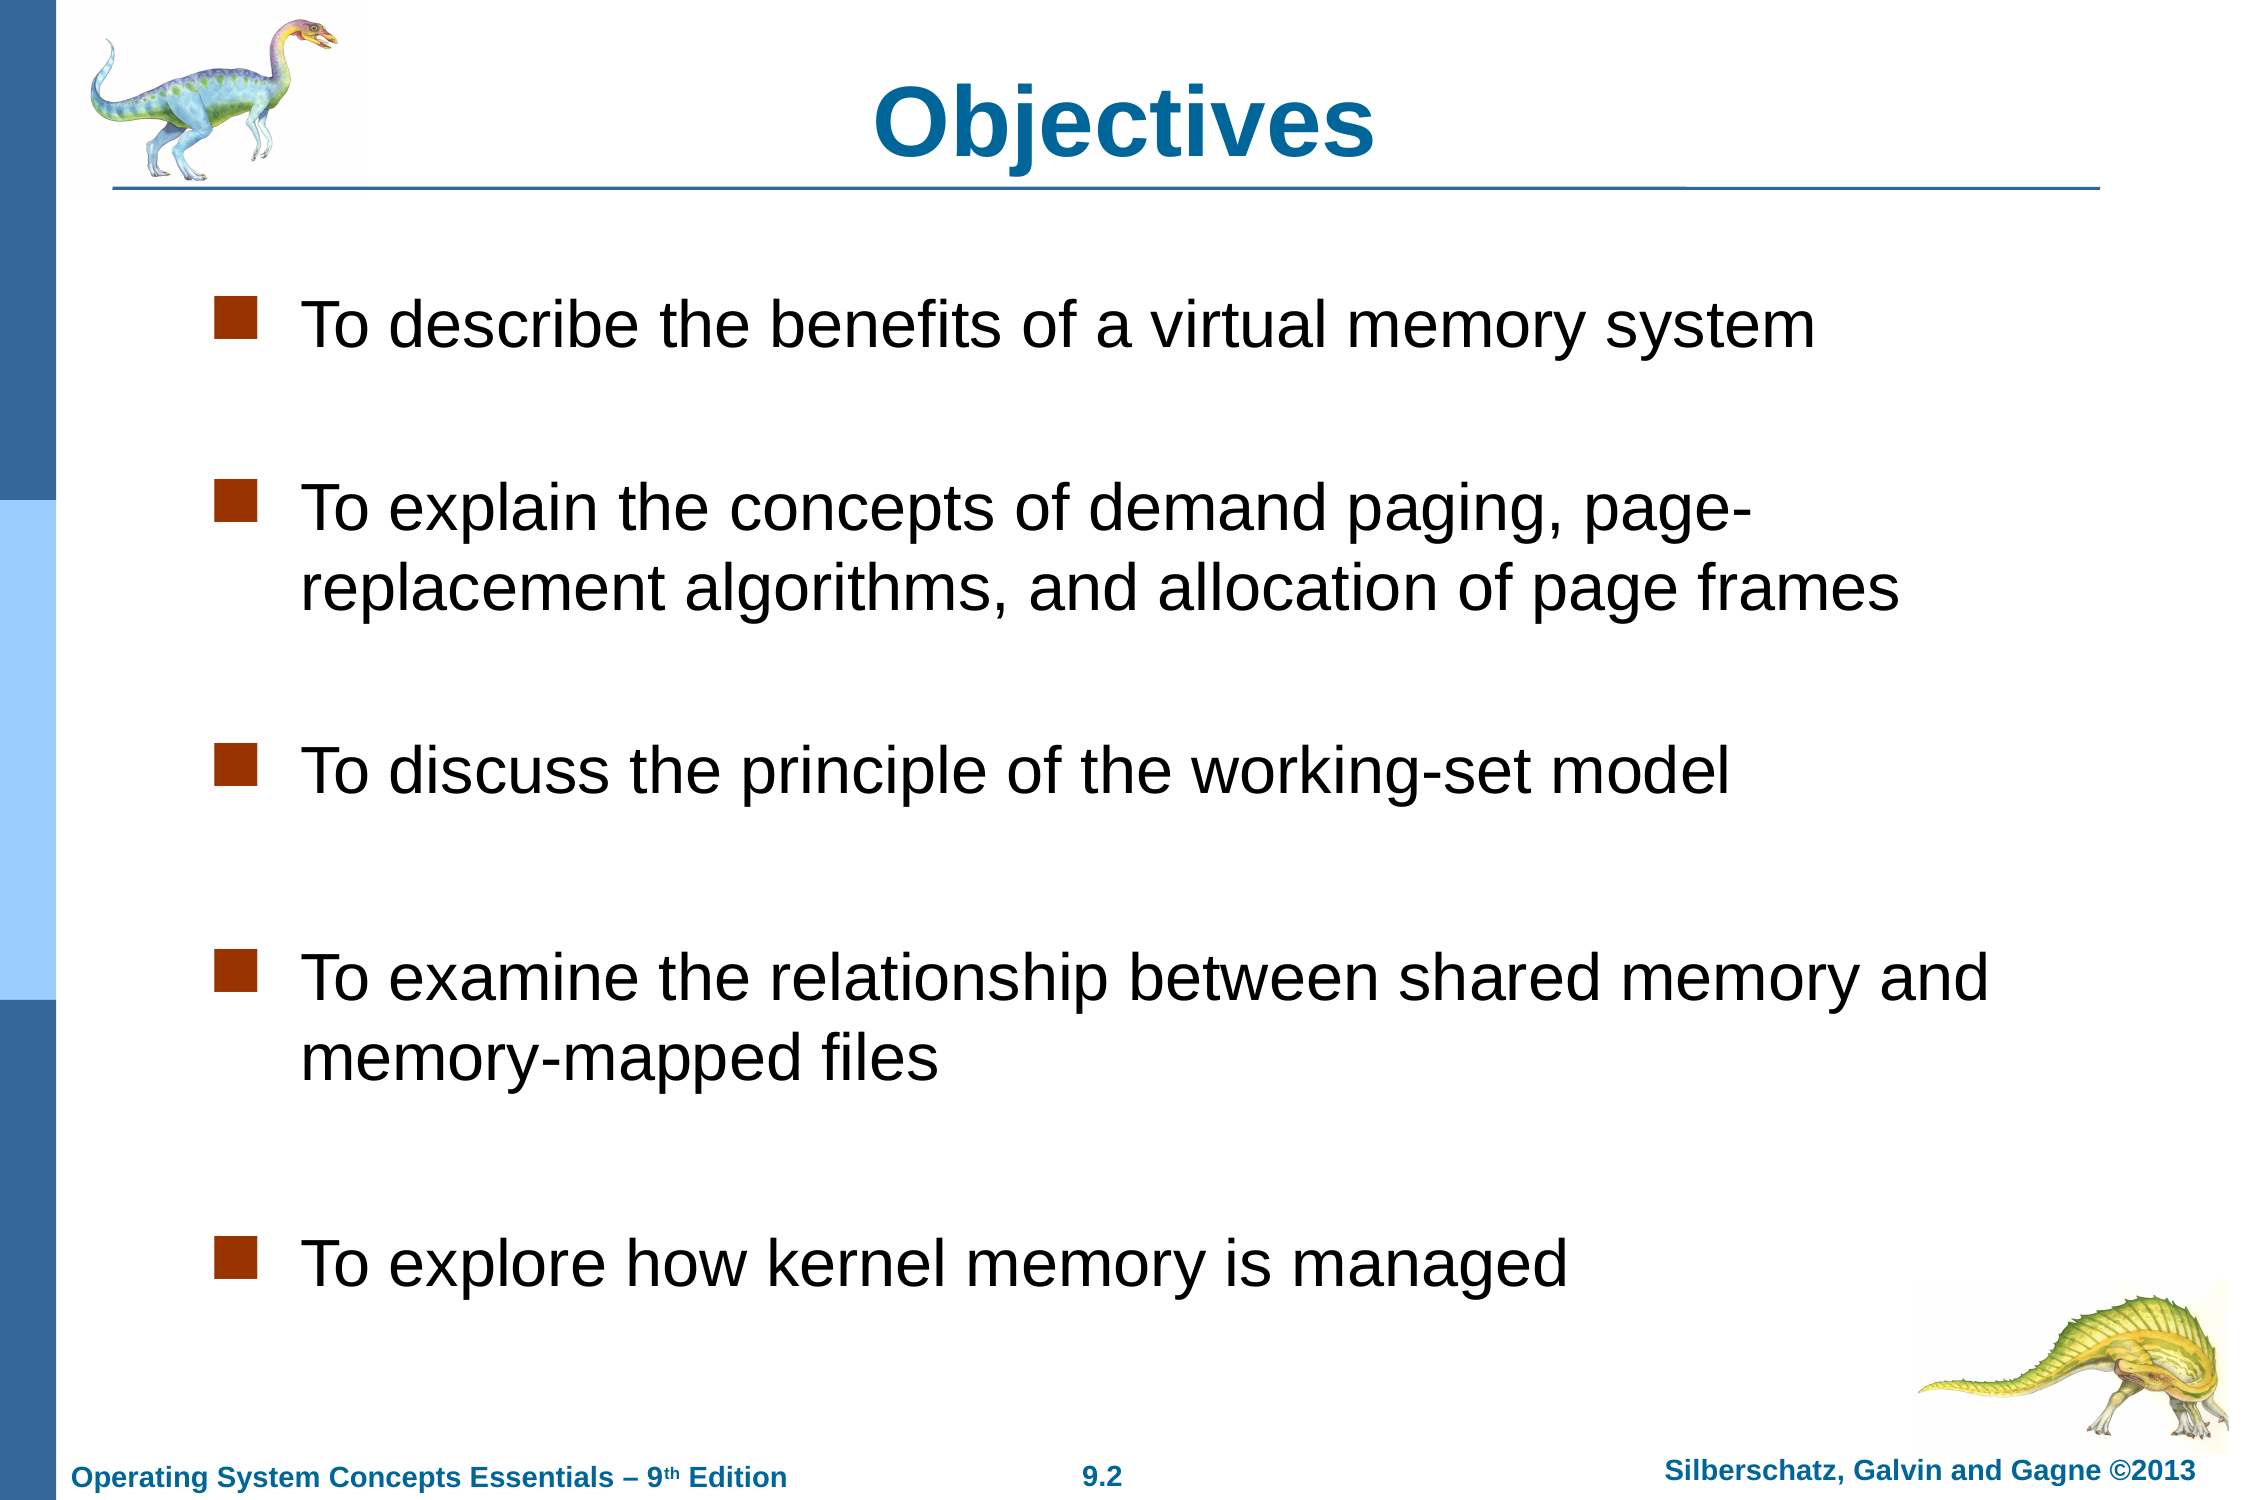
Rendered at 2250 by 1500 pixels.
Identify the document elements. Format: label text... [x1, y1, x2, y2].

picture [70, 0, 365, 199]
title Objectives [112, 60, 2138, 187]
list To describe the benefits of a virtual memory system To explain the concepts of demand paging, page-replacement algorithms, and allocation of page frames To discuss the principle of the working-set model To examine the relationship between shared memory and memory-mapped files To explore how kernel memory is managed [198, 269, 2082, 1261]
picture [1913, 1279, 2229, 1453]
